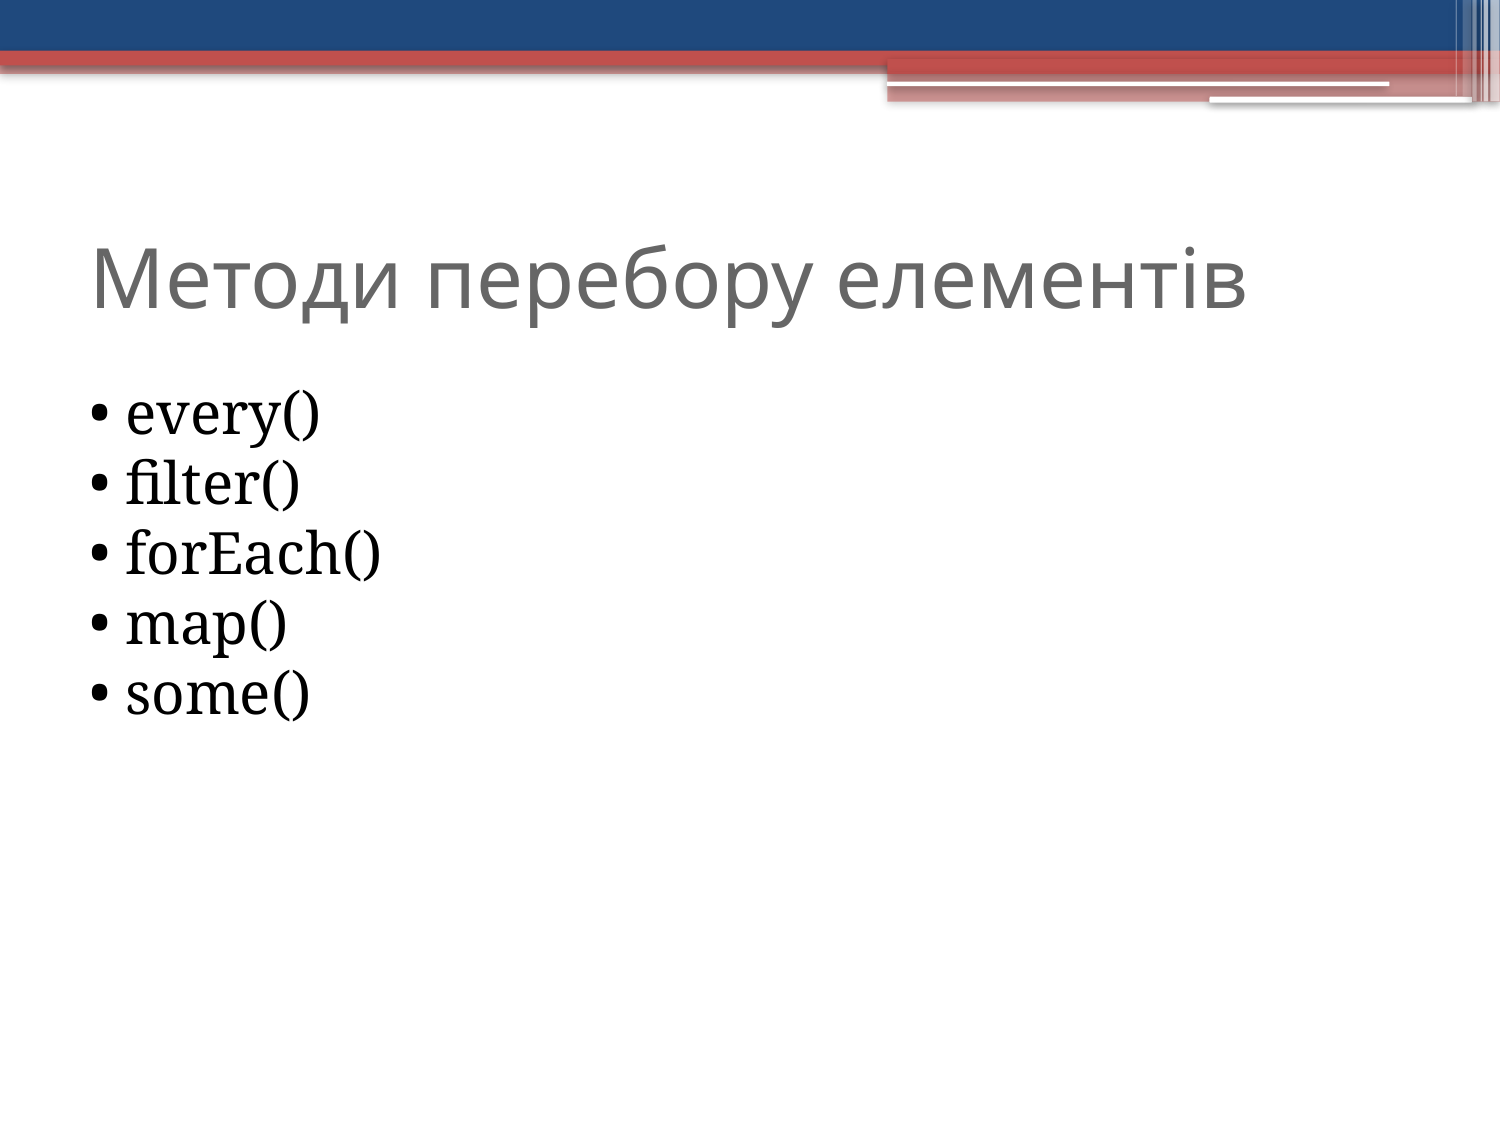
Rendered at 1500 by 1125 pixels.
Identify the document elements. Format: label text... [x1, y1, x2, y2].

text_box Методи перебору елементів [75, 187, 1425, 363]
text_box every() filter() forEach() map() some() [75, 368, 1425, 1079]
